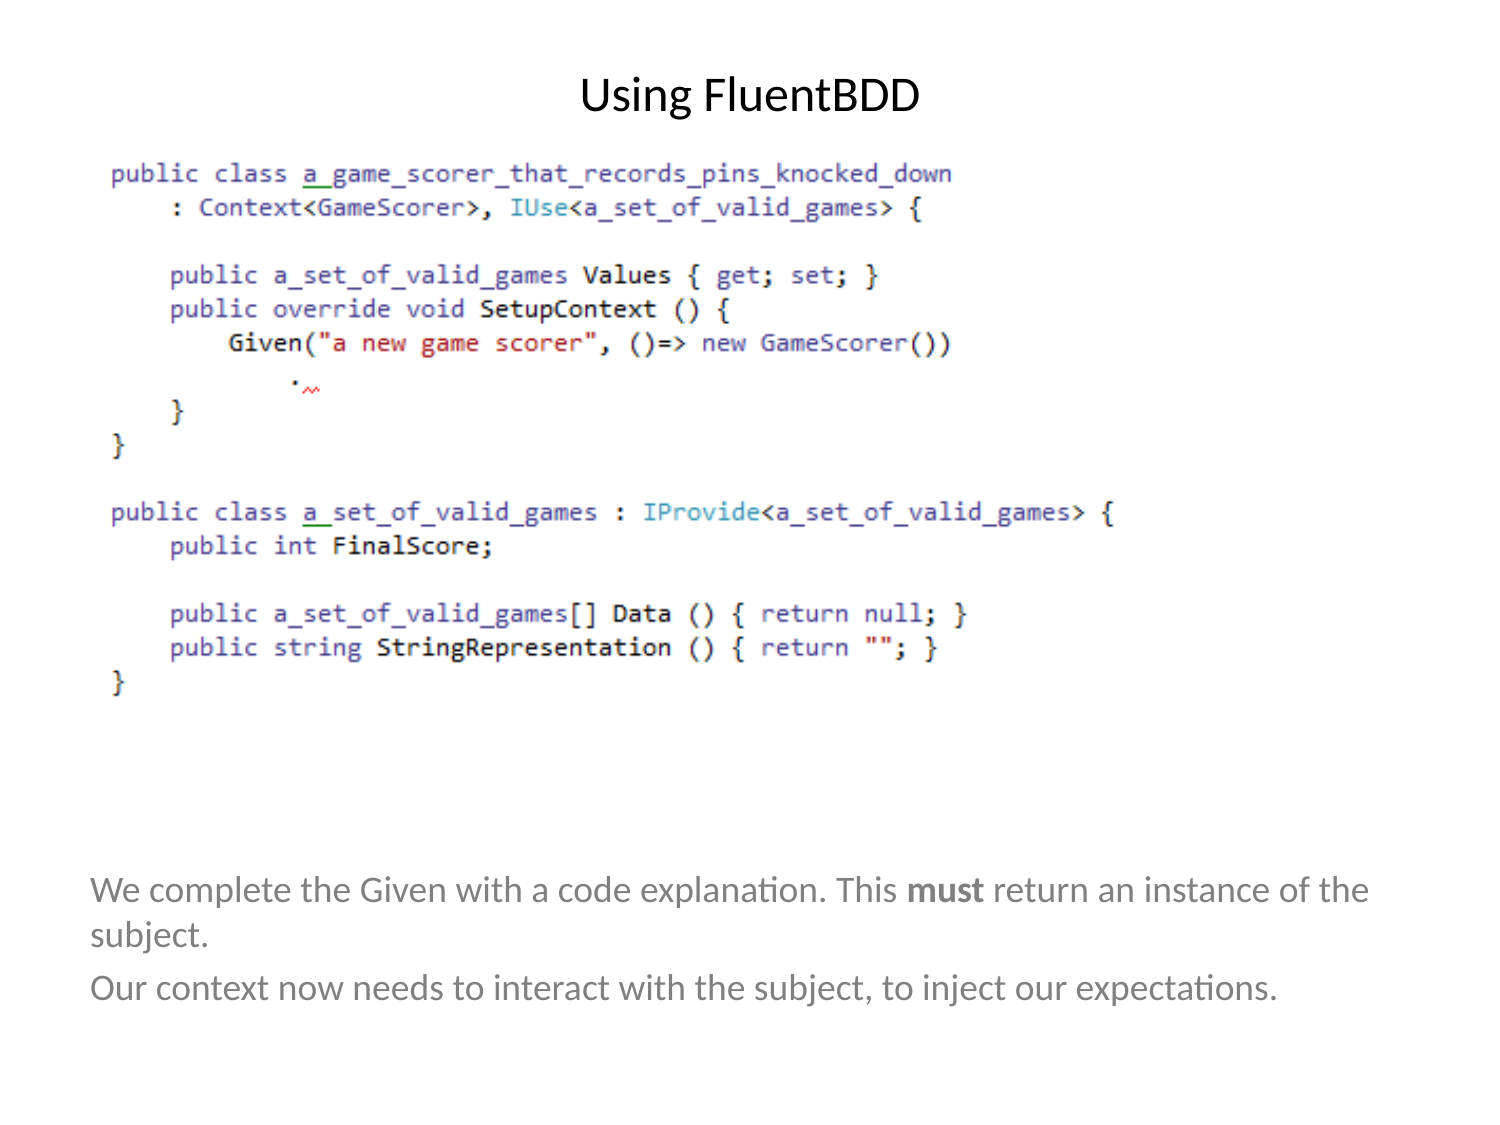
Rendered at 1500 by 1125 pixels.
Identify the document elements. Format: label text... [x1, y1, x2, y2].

picture [108, 157, 1122, 707]
list We complete the Given with a code explanation. This must return an instance of the subject. Our context now needs to interact with the subject, to inject our expectations. [75, 857, 1425, 1059]
title Using FluentBDD [75, 45, 1425, 138]
